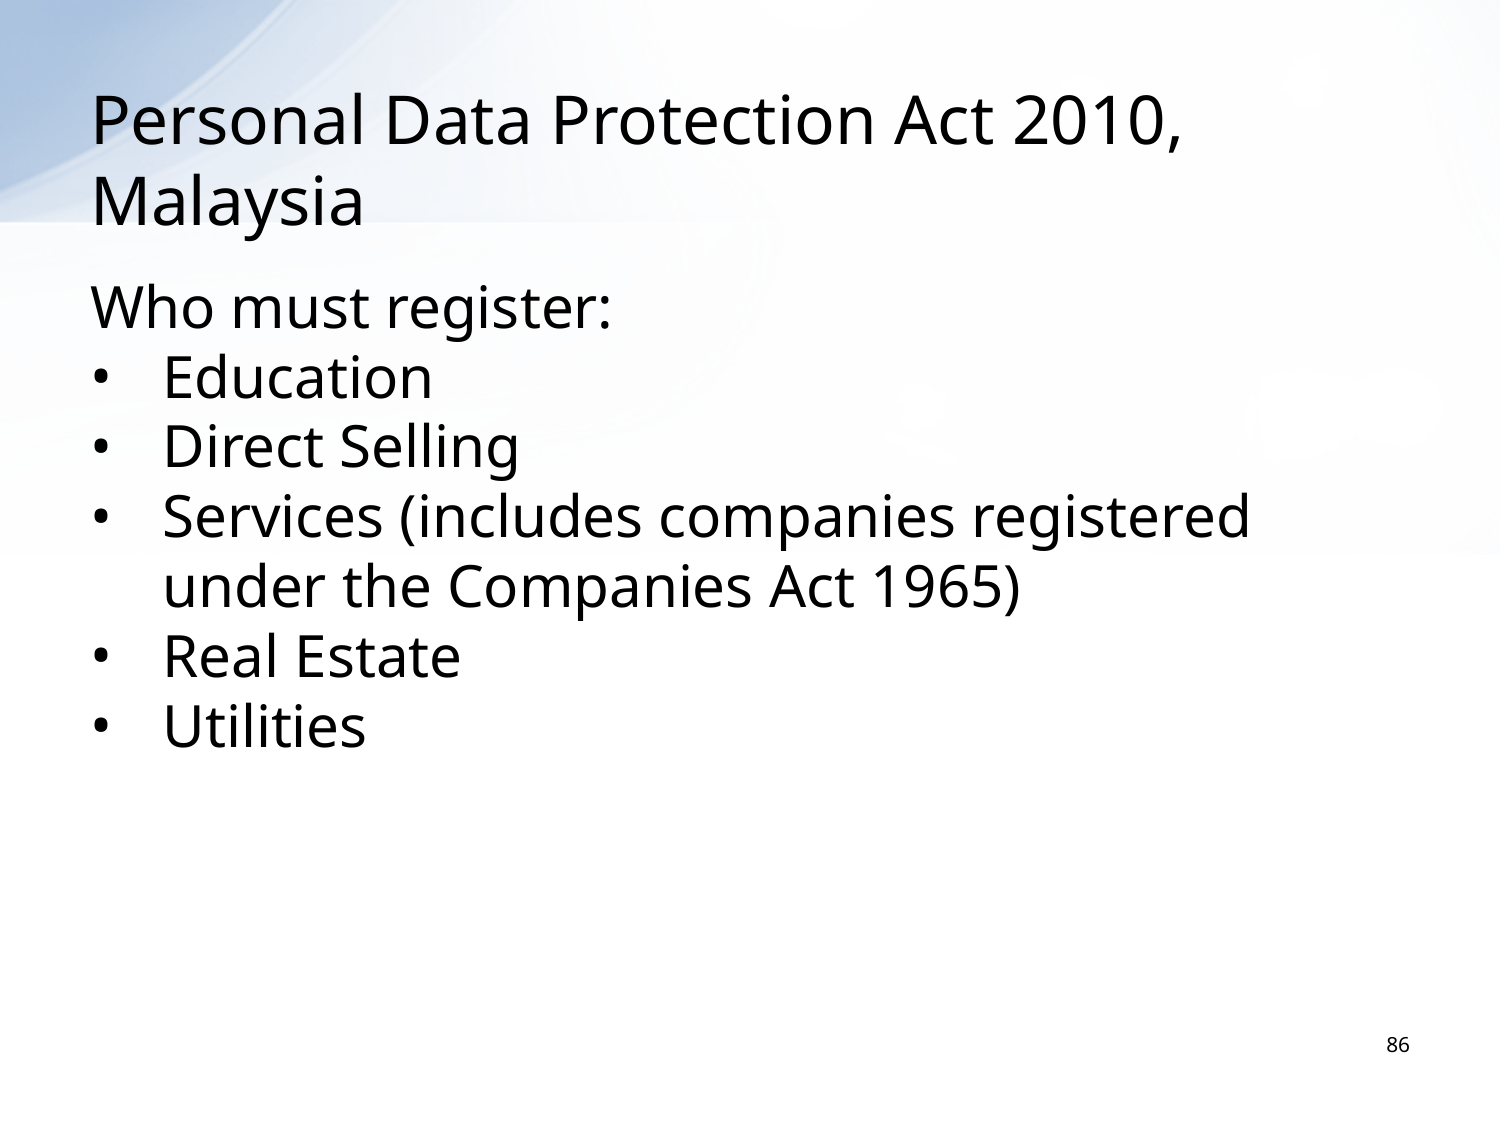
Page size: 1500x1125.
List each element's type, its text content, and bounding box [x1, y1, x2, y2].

title Personal Data Protection Act 2010, Malaysia [75, 58, 1425, 247]
picture [0, 0, 1500, 1125]
list Who must register: Education Direct Selling Services (includes companies registered under the Companies Act 1965) Real Estate Utilities [75, 262, 1425, 1043]
slide_number 86 [1074, 1024, 1425, 1103]
